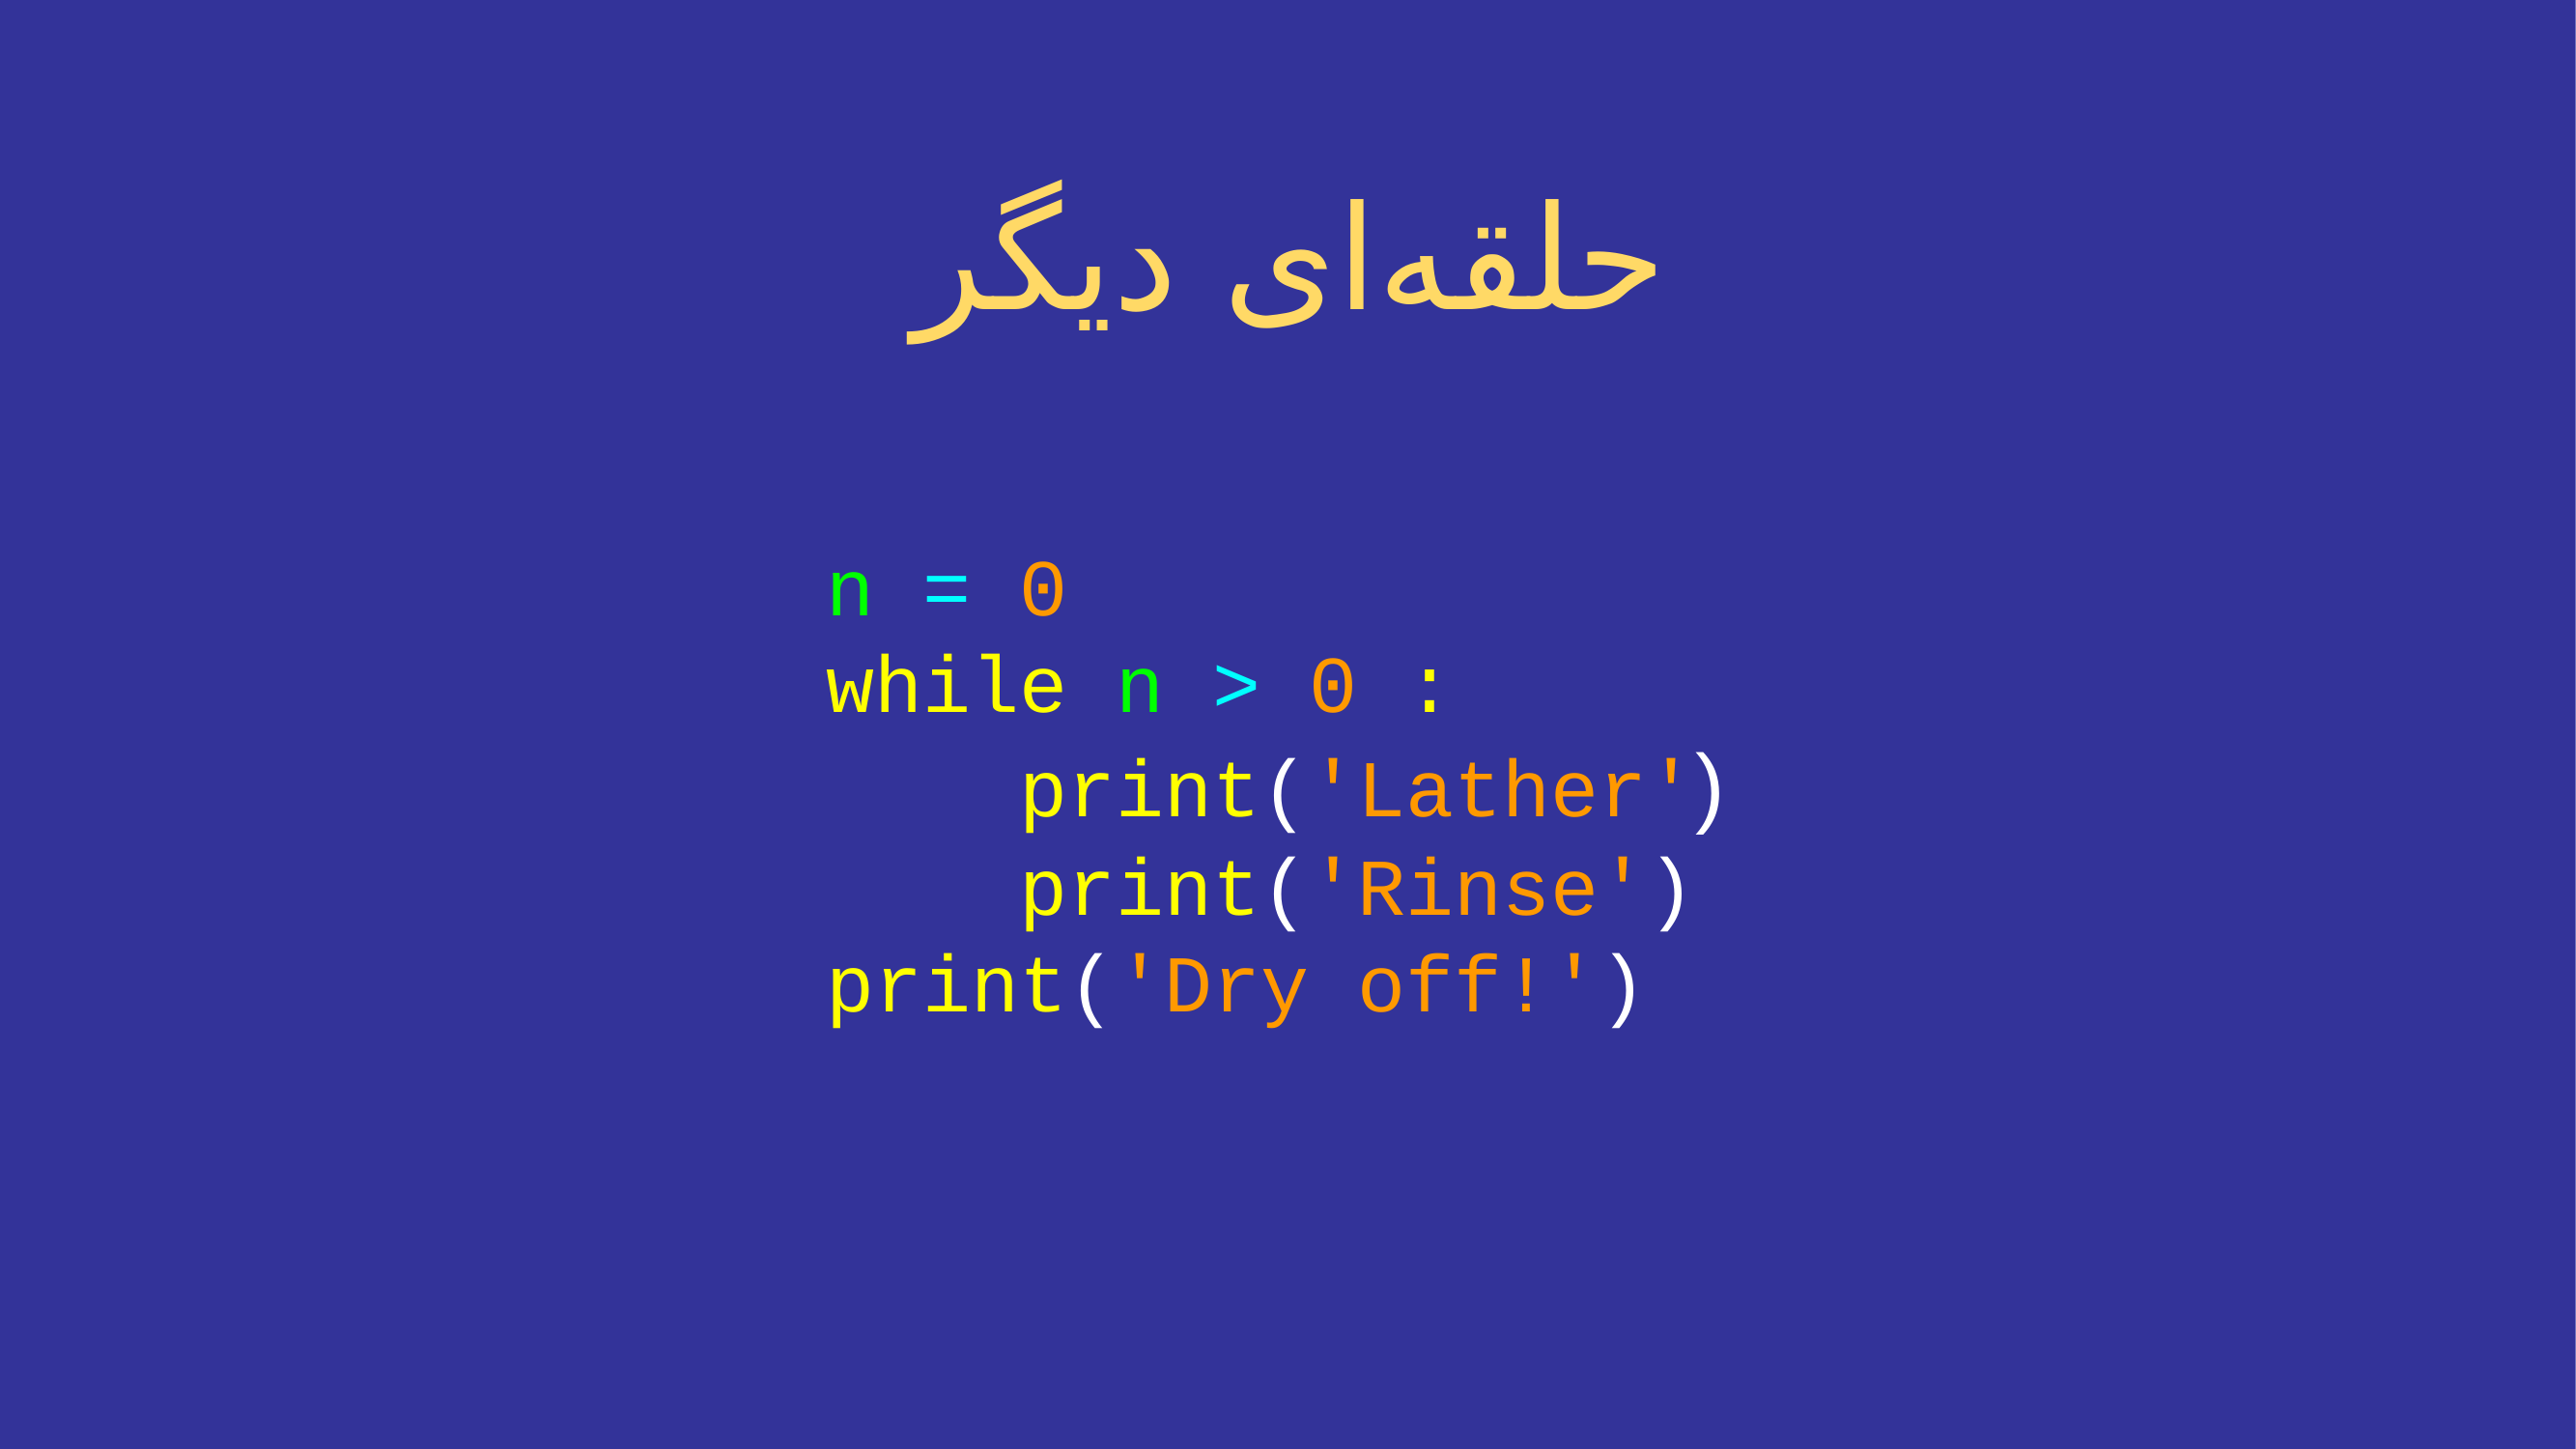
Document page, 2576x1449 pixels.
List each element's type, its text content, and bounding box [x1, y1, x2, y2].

text_box n = 0 while n > 0 : print('Lather') print('Rinse') print('Dry off!') [826, 416, 1916, 1147]
title حلقه‌ای دیگر [636, 115, 1944, 388]
